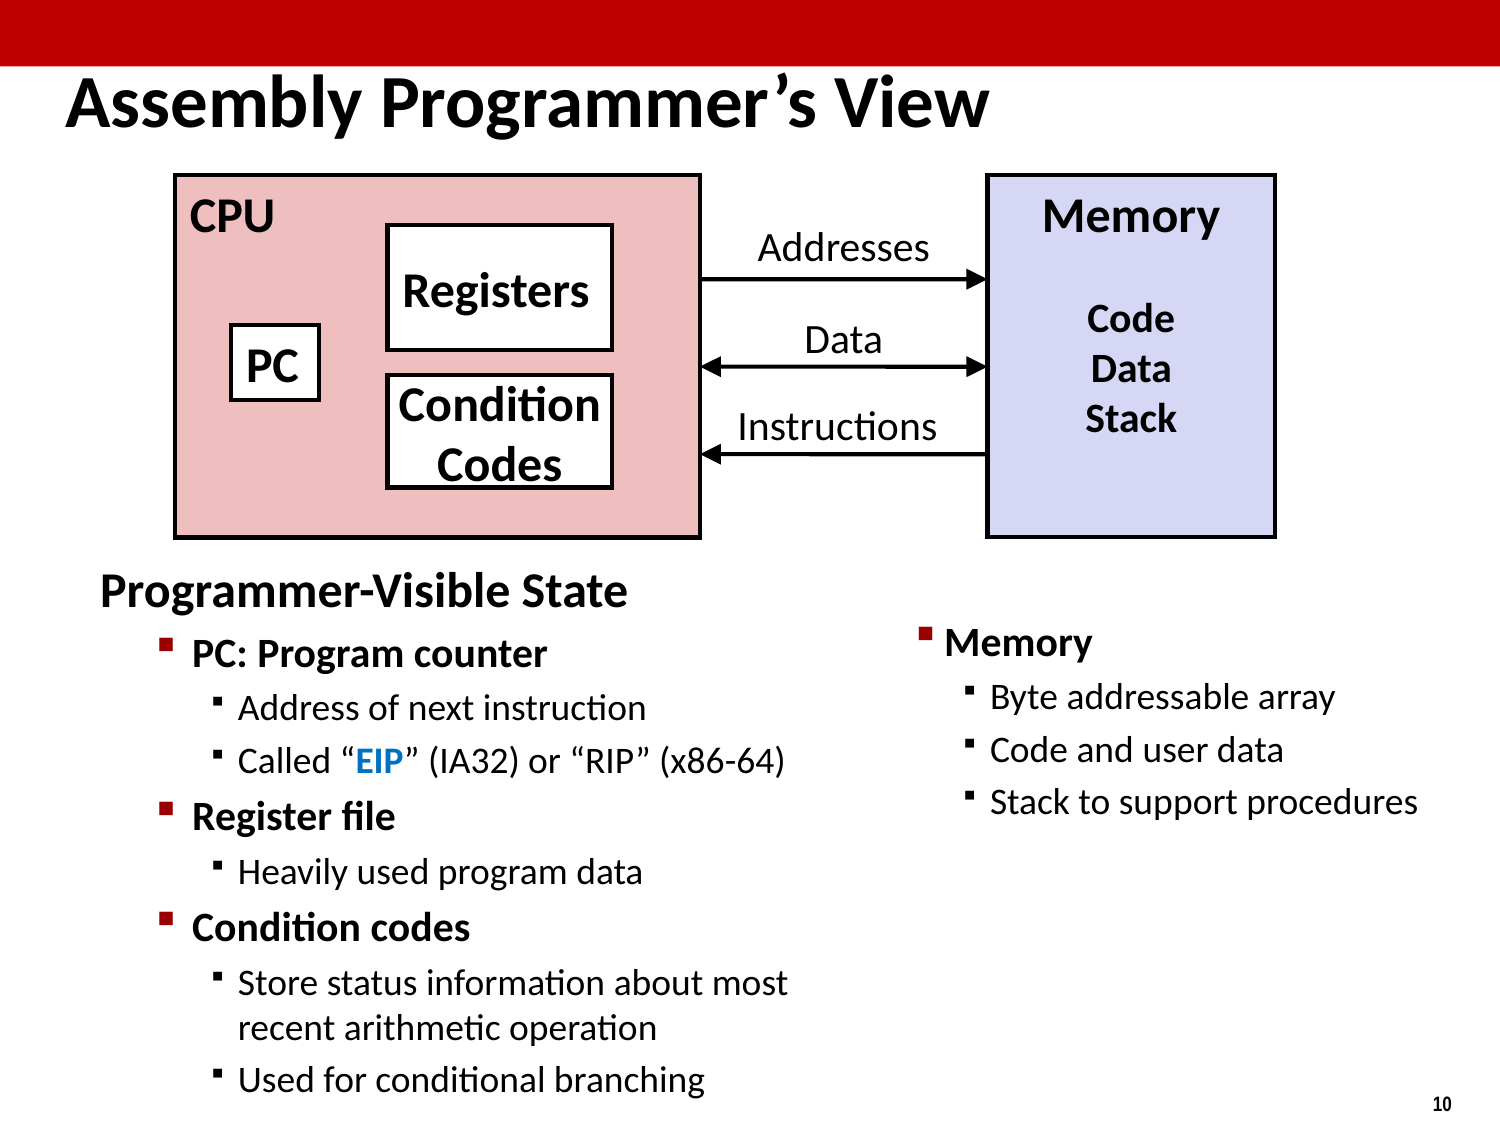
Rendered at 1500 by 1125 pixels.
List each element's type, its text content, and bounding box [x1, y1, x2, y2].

text_box [704, 369, 721, 377]
text_box Addresses [699, 212, 988, 277]
text_box Instructions [699, 391, 975, 457]
list Memory Byte addressable array Code and user data Stack to support procedures [881, 606, 1476, 865]
text_box [966, 369, 983, 378]
text_box [699, 277, 988, 290]
title Assembly Programmer’s View [49, 49, 1236, 145]
text_box Memory [987, 174, 1275, 538]
text_box Registers [387, 224, 613, 350]
text_box PC [231, 324, 319, 400]
text_box Condition Codes [387, 375, 613, 488]
text_box [705, 457, 721, 465]
list Programmer-Visible State PC: Program counter Address of next instruction Called “EIP” (IA32) or “RIP” (x86-64) Register file Heavily used program data Condition codes Store status information about most recent arithmetic operation Used for conditional branching [84, 549, 844, 1058]
text_box CPU [174, 174, 700, 538]
text_box Data [699, 304, 988, 369]
text_box Code Data Stack [1037, 283, 1225, 449]
